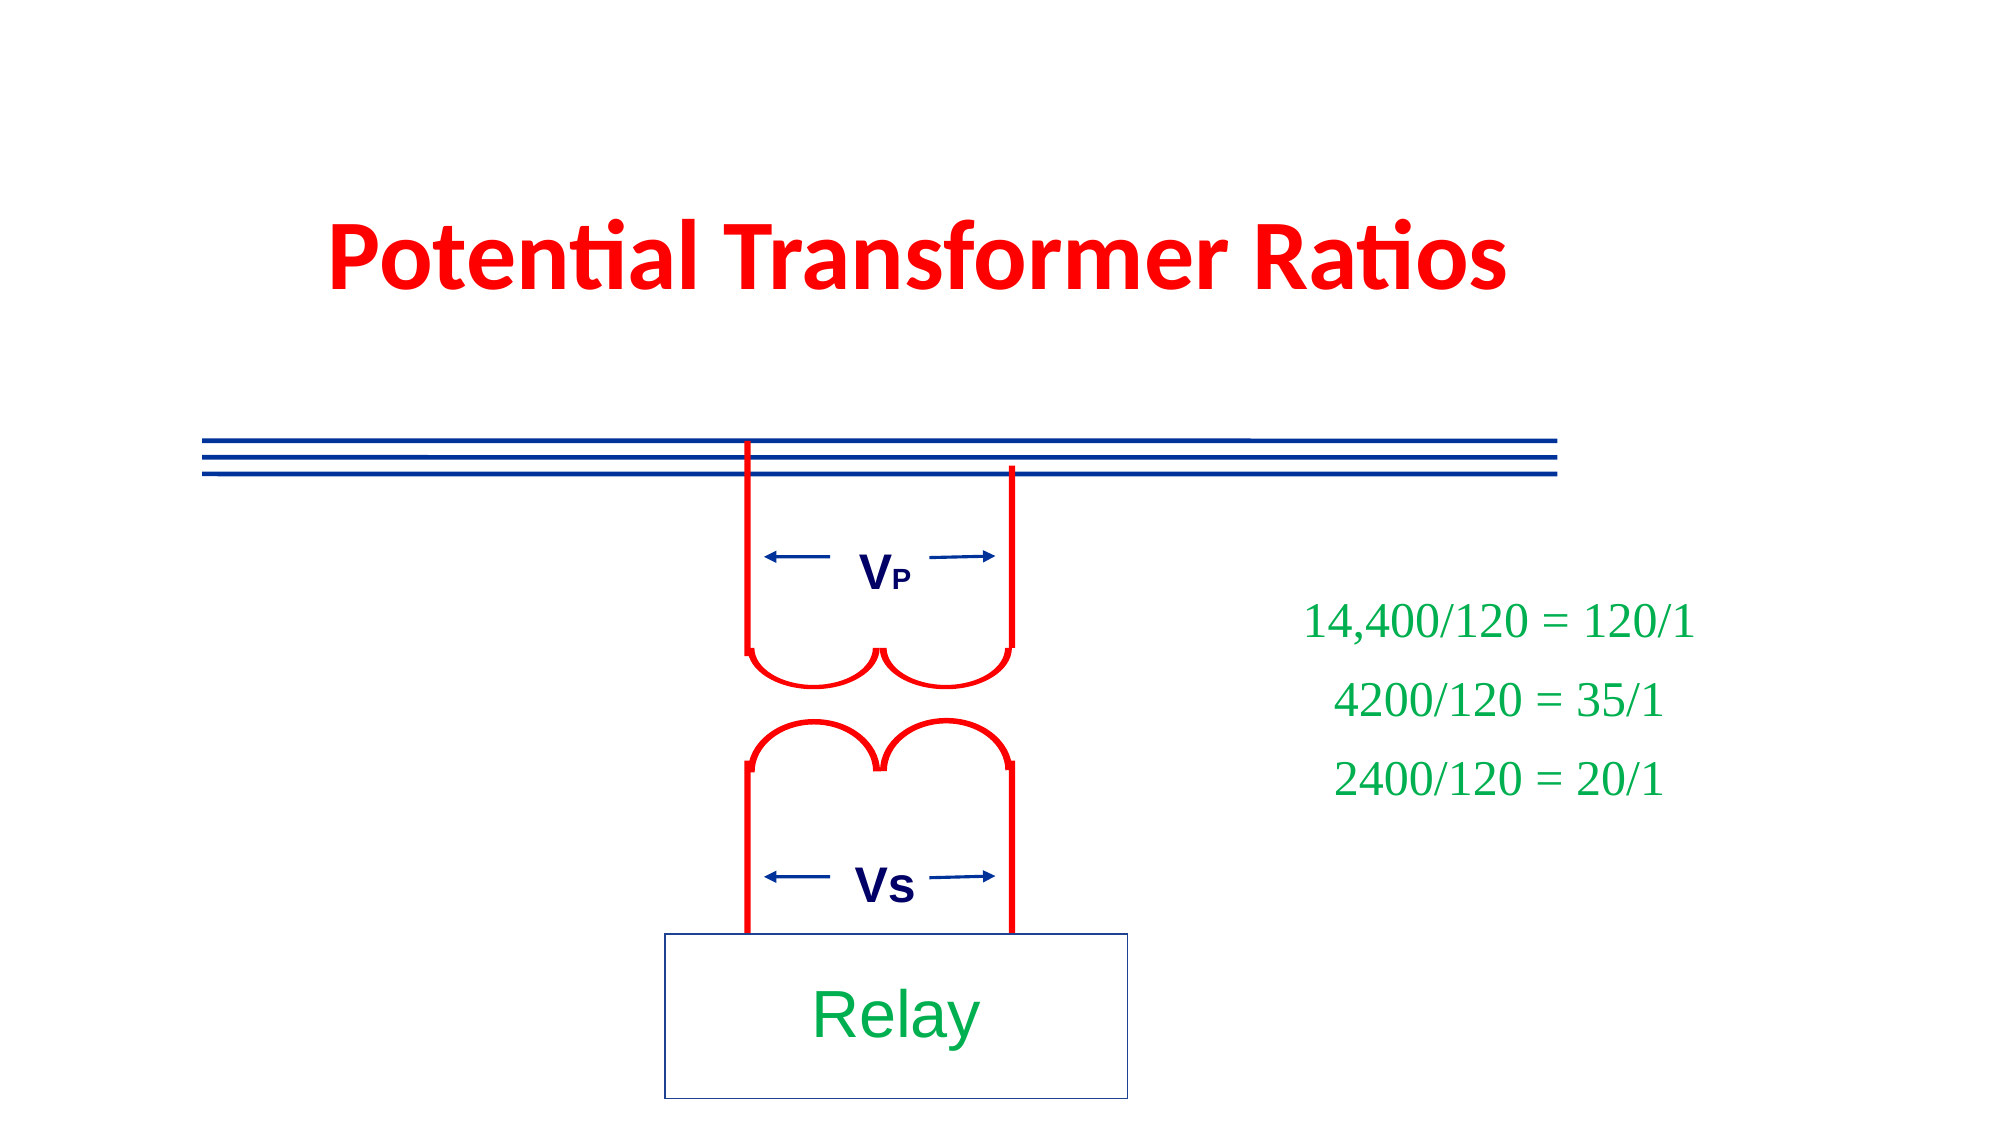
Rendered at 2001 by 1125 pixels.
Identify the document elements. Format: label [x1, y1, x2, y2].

text_box [202, 58, 1789, 1099]
